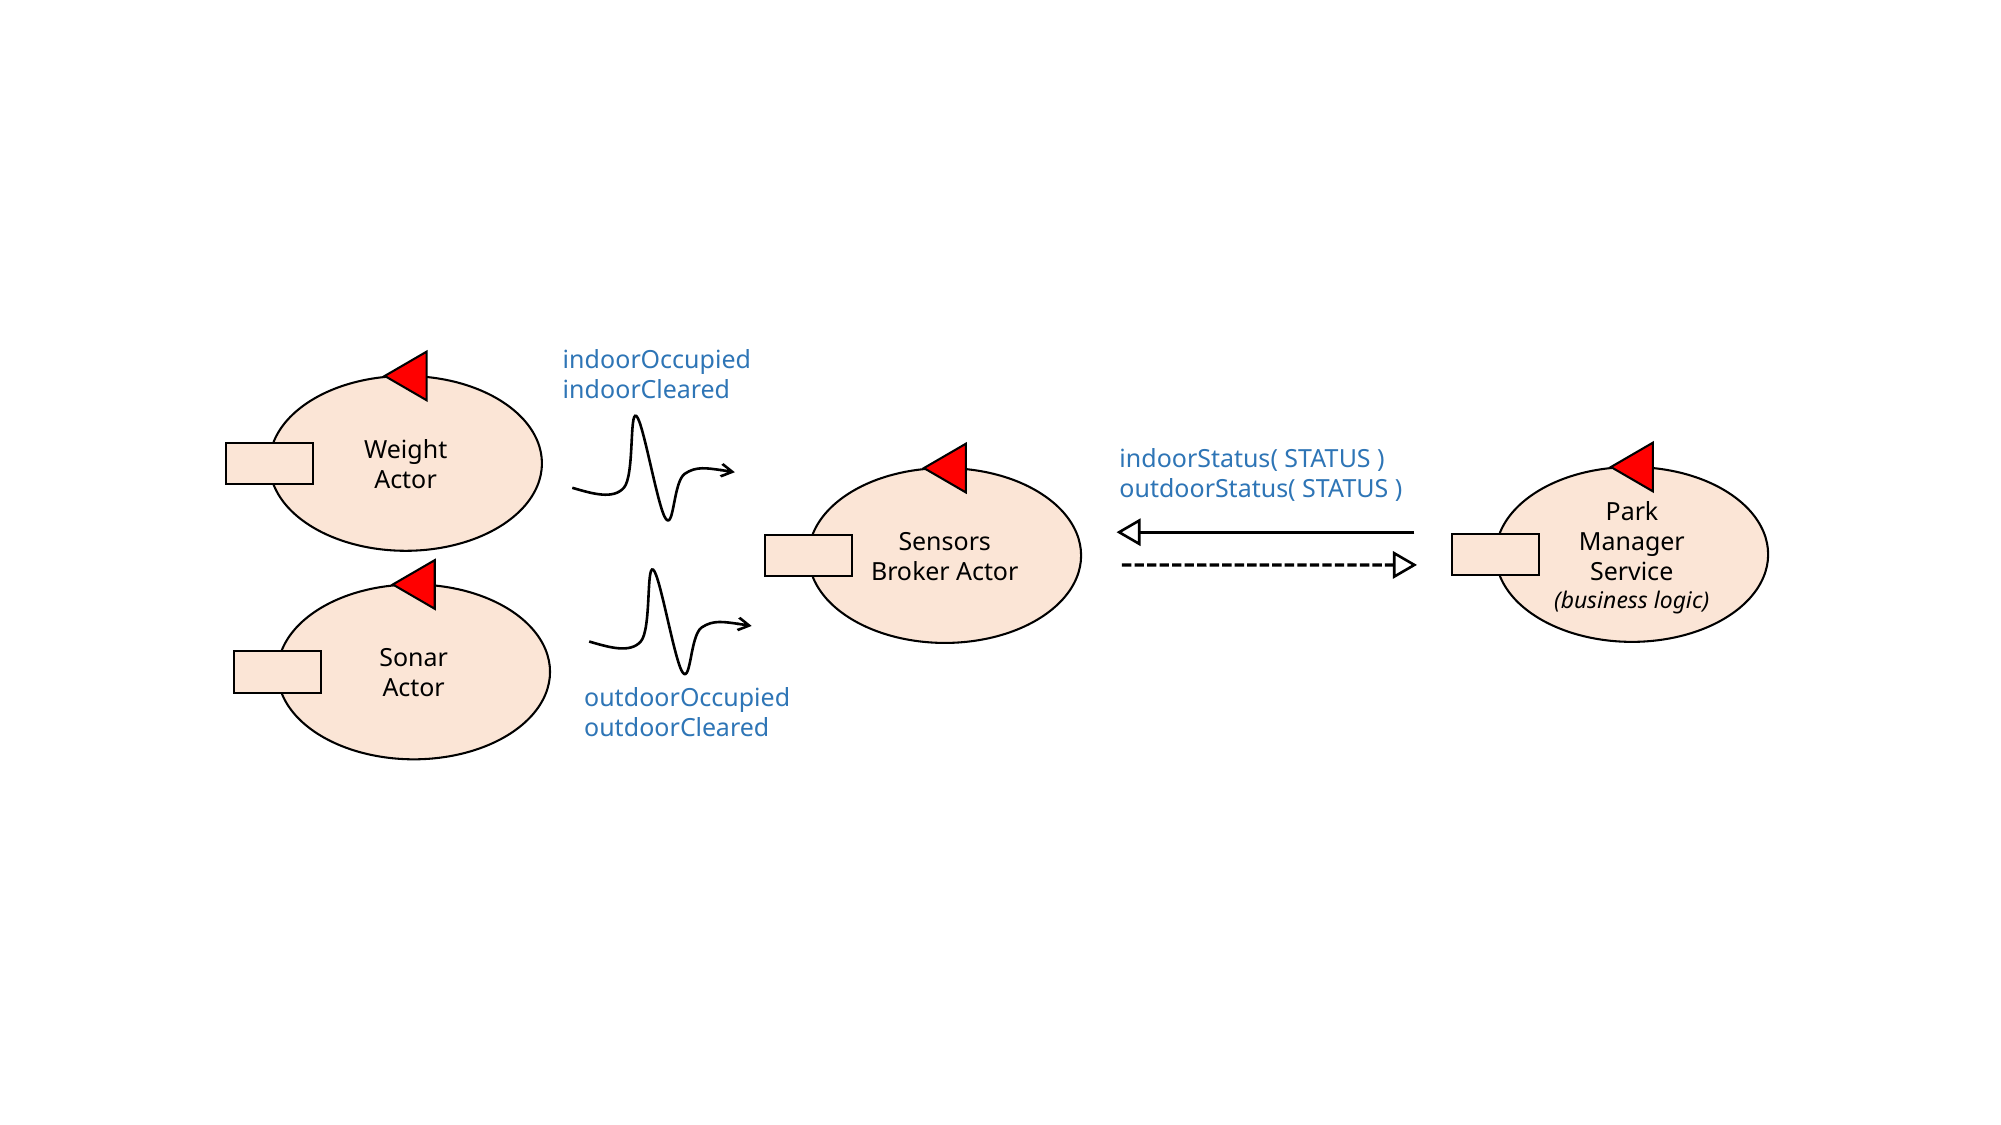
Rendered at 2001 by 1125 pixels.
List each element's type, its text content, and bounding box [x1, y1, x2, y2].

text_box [765, 443, 1082, 643]
text_box indoorStatus( STATUS ) outdoorStatus( STATUS ) [1104, 435, 1418, 510]
text_box [572, 414, 735, 522]
text_box [588, 568, 752, 674]
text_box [234, 560, 551, 760]
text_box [1452, 442, 1769, 642]
text_box indoorOccupied indoorCleared [547, 336, 767, 412]
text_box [225, 351, 542, 551]
text_box outdoorOccupied outdoorCleared [569, 674, 806, 749]
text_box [1118, 520, 1415, 577]
